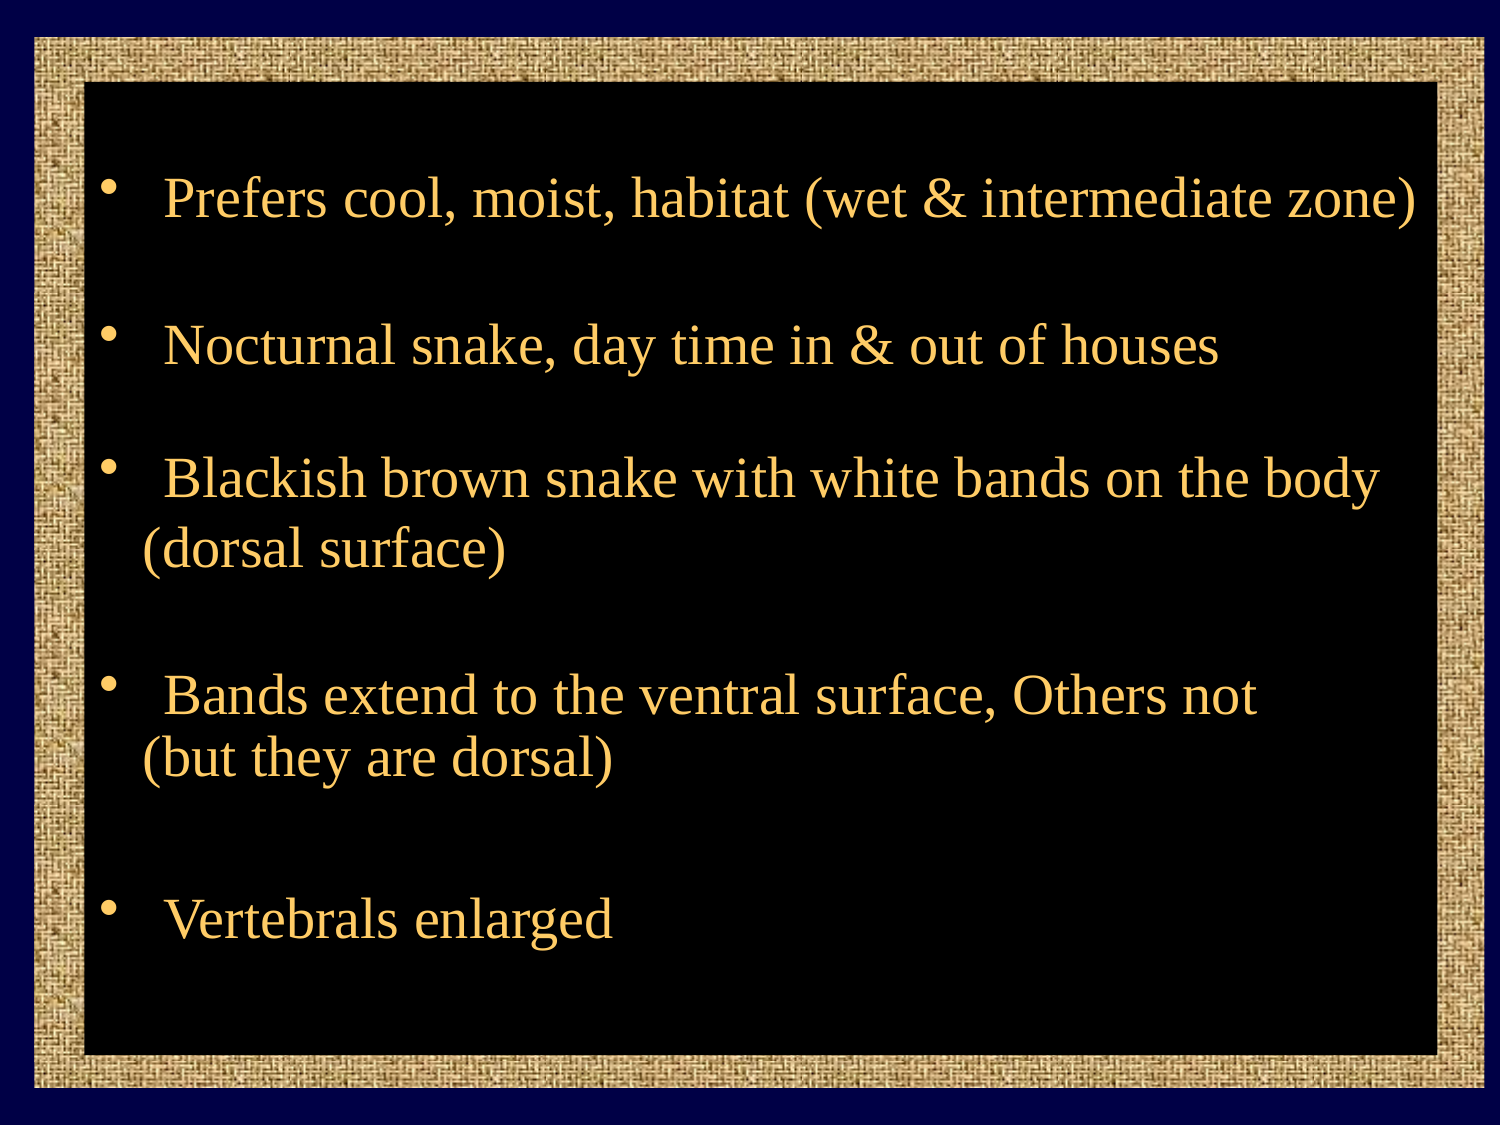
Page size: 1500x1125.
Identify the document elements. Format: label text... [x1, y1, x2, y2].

text_box [34, 37, 1485, 1088]
text_box Prefers cool, moist, habitat (wet & intermediate zone) Nocturnal snake, day time in & out of houses Blackish brown snake with white bands on the body (dorsal surface) Bands extend to the ventral surface, Others not (but they are dorsal) Vertebrals enlarged [84, 81, 1438, 1056]
slide_number 14 [1074, 1024, 1388, 1101]
